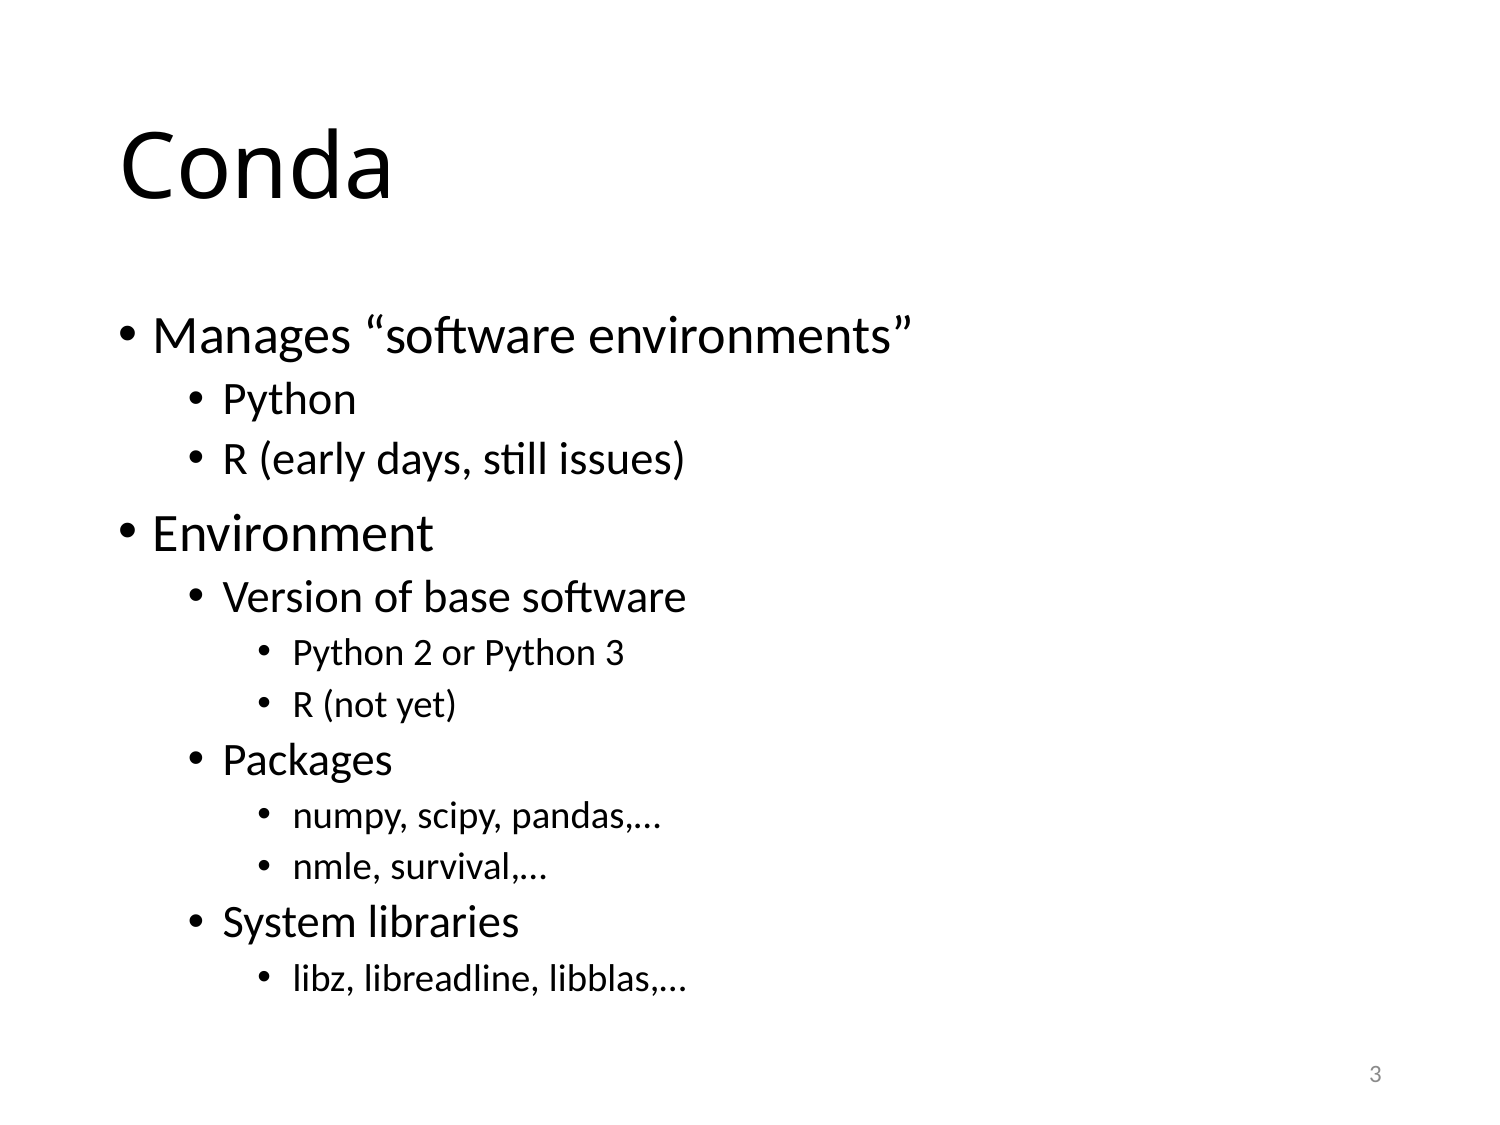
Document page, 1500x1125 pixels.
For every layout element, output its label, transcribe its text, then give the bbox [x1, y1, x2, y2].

title Conda [103, 59, 1397, 278]
slide_number 3 [1059, 1042, 1397, 1103]
list Manages “software environments” Python R (early days, still issues) Environment Version of base software Python 2 or Python 3 R (not yet) Packages numpy, scipy, pandas,… nmle, survival,… System libraries libz, libreadline, libblas,… [103, 299, 1397, 1014]
